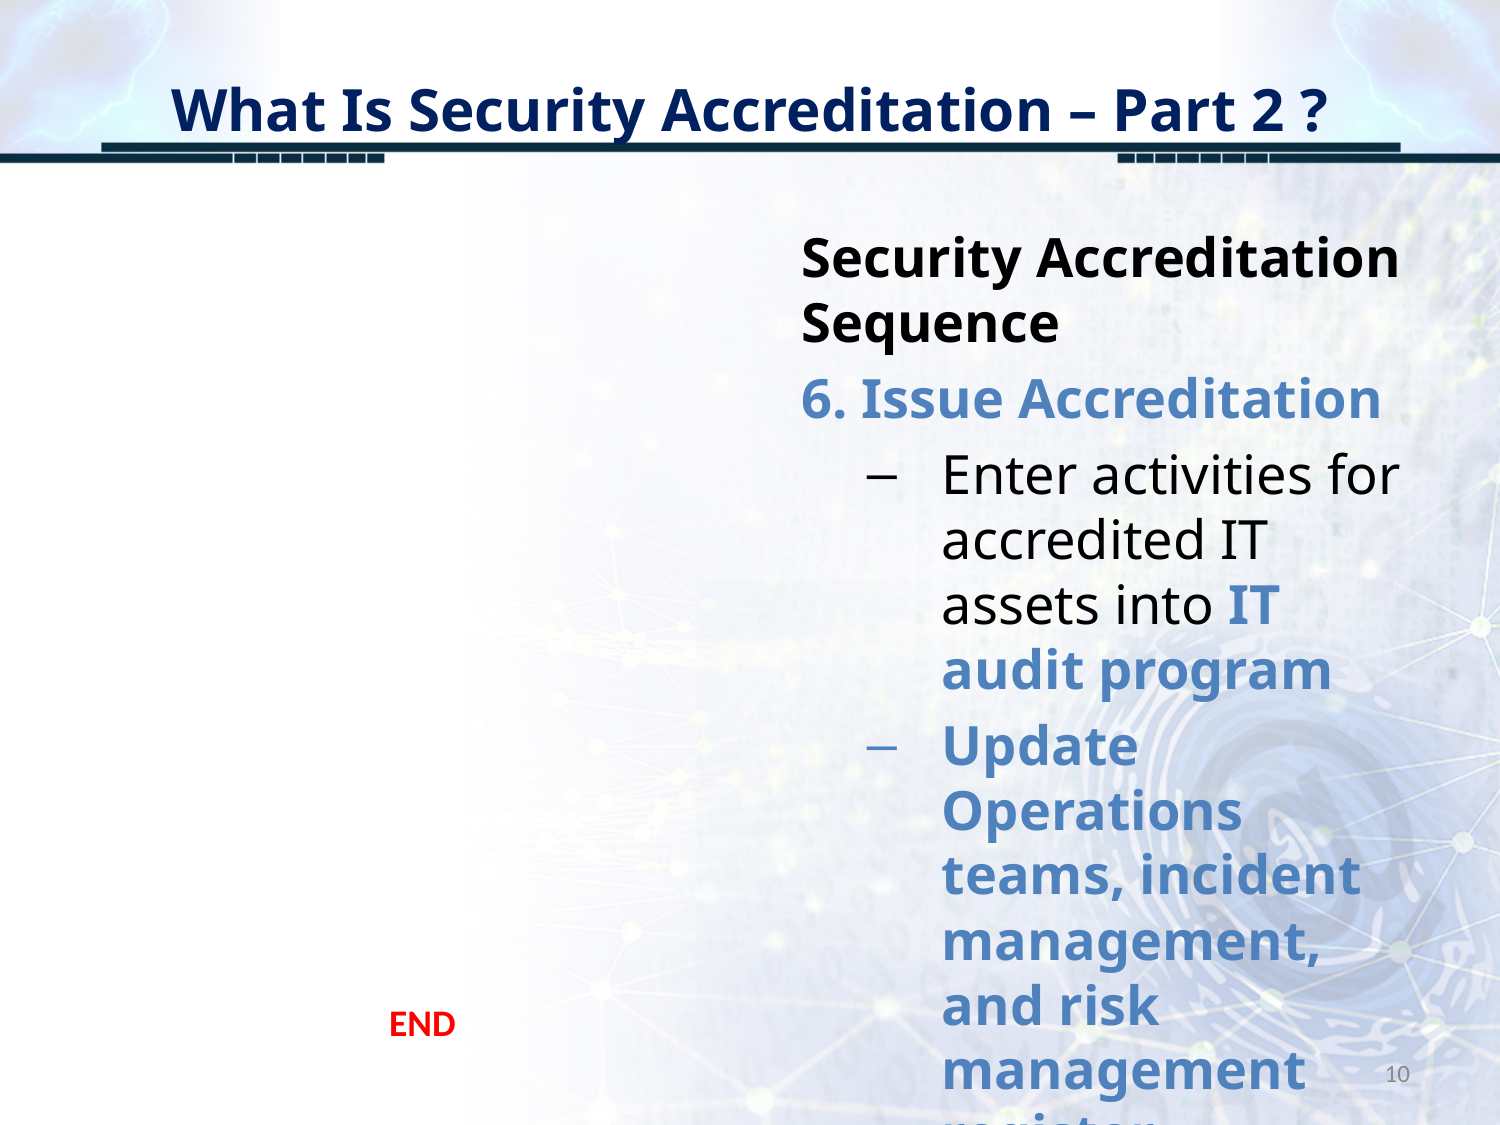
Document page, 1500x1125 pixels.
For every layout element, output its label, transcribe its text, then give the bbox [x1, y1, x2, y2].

title What Is Security Accreditation – Part 2 ? [75, 34, 1425, 182]
text_box END [374, 991, 471, 1052]
picture [0, 0, 1500, 1125]
slide_number 10 [1074, 1042, 1425, 1103]
list Security Accreditation Sequence 6. Issue Accreditation Enter activities for accredited IT assets into IT audit program Update Operations teams, incident management, and risk management register [776, 216, 1432, 1034]
